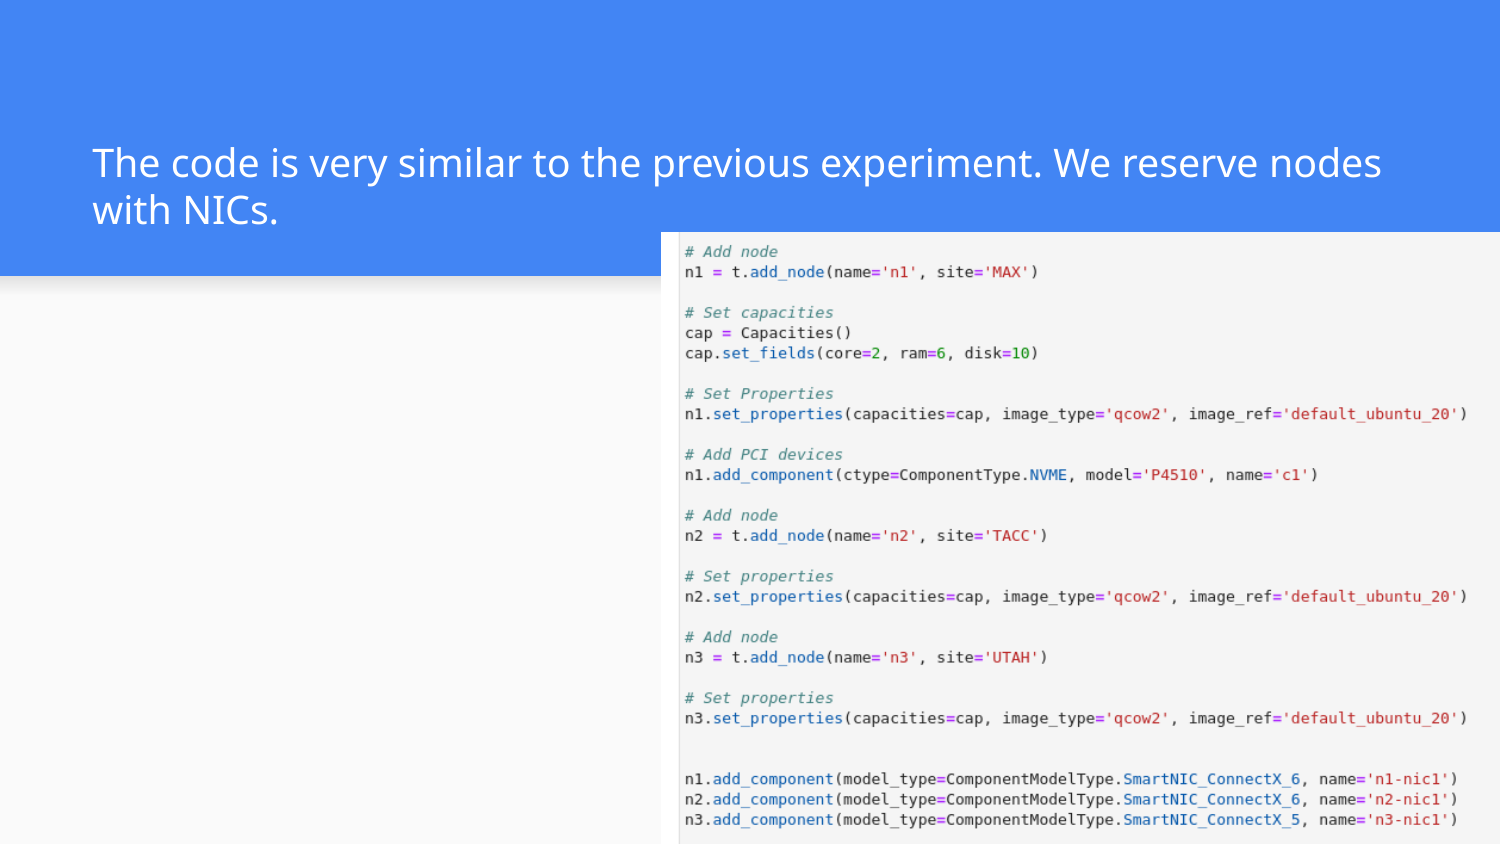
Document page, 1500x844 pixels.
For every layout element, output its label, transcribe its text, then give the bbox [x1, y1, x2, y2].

picture [661, 232, 1500, 844]
title The code is very similar to the previous experiment. We reserve nodes with NICs. [77, 121, 1427, 248]
